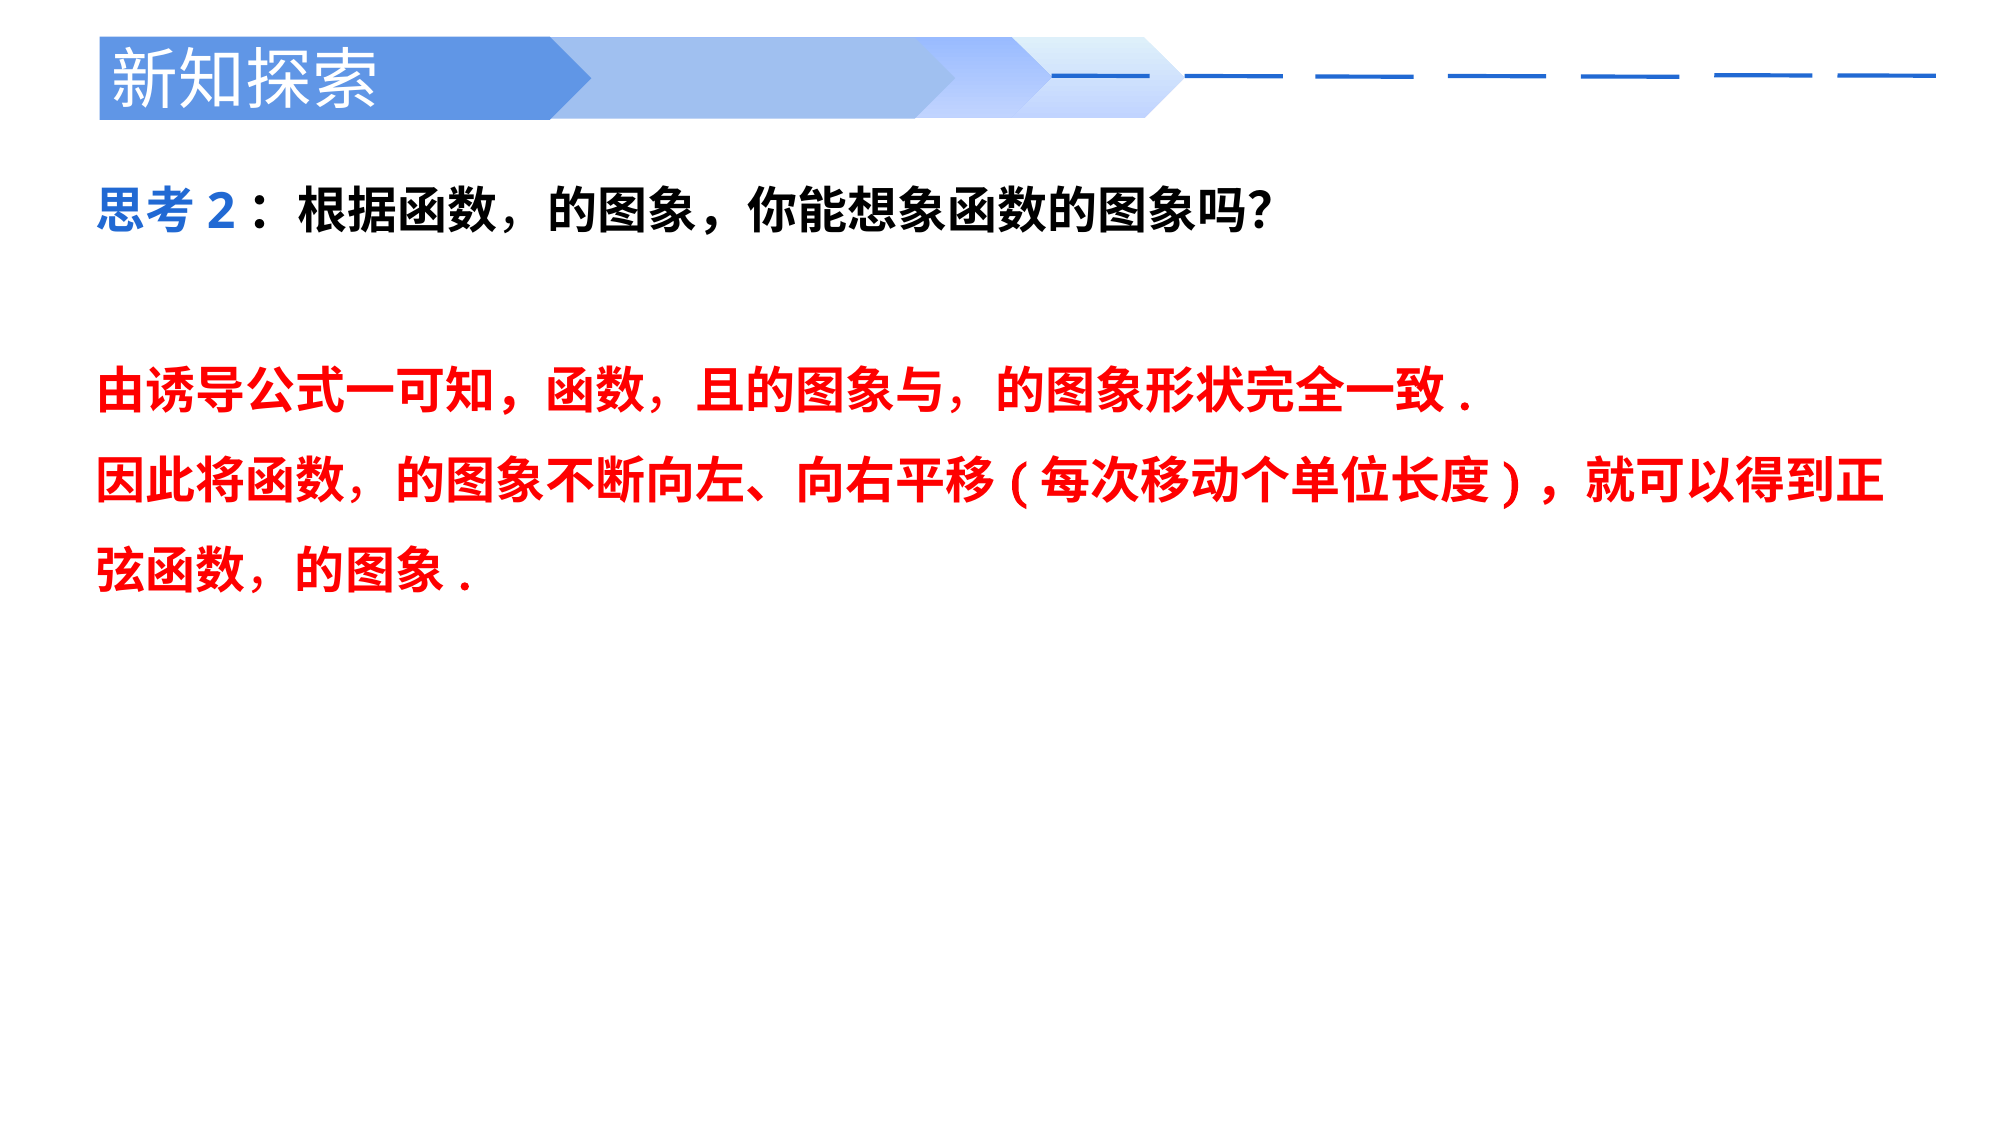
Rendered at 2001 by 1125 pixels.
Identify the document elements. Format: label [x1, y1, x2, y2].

text_box [96, 29, 1936, 125]
